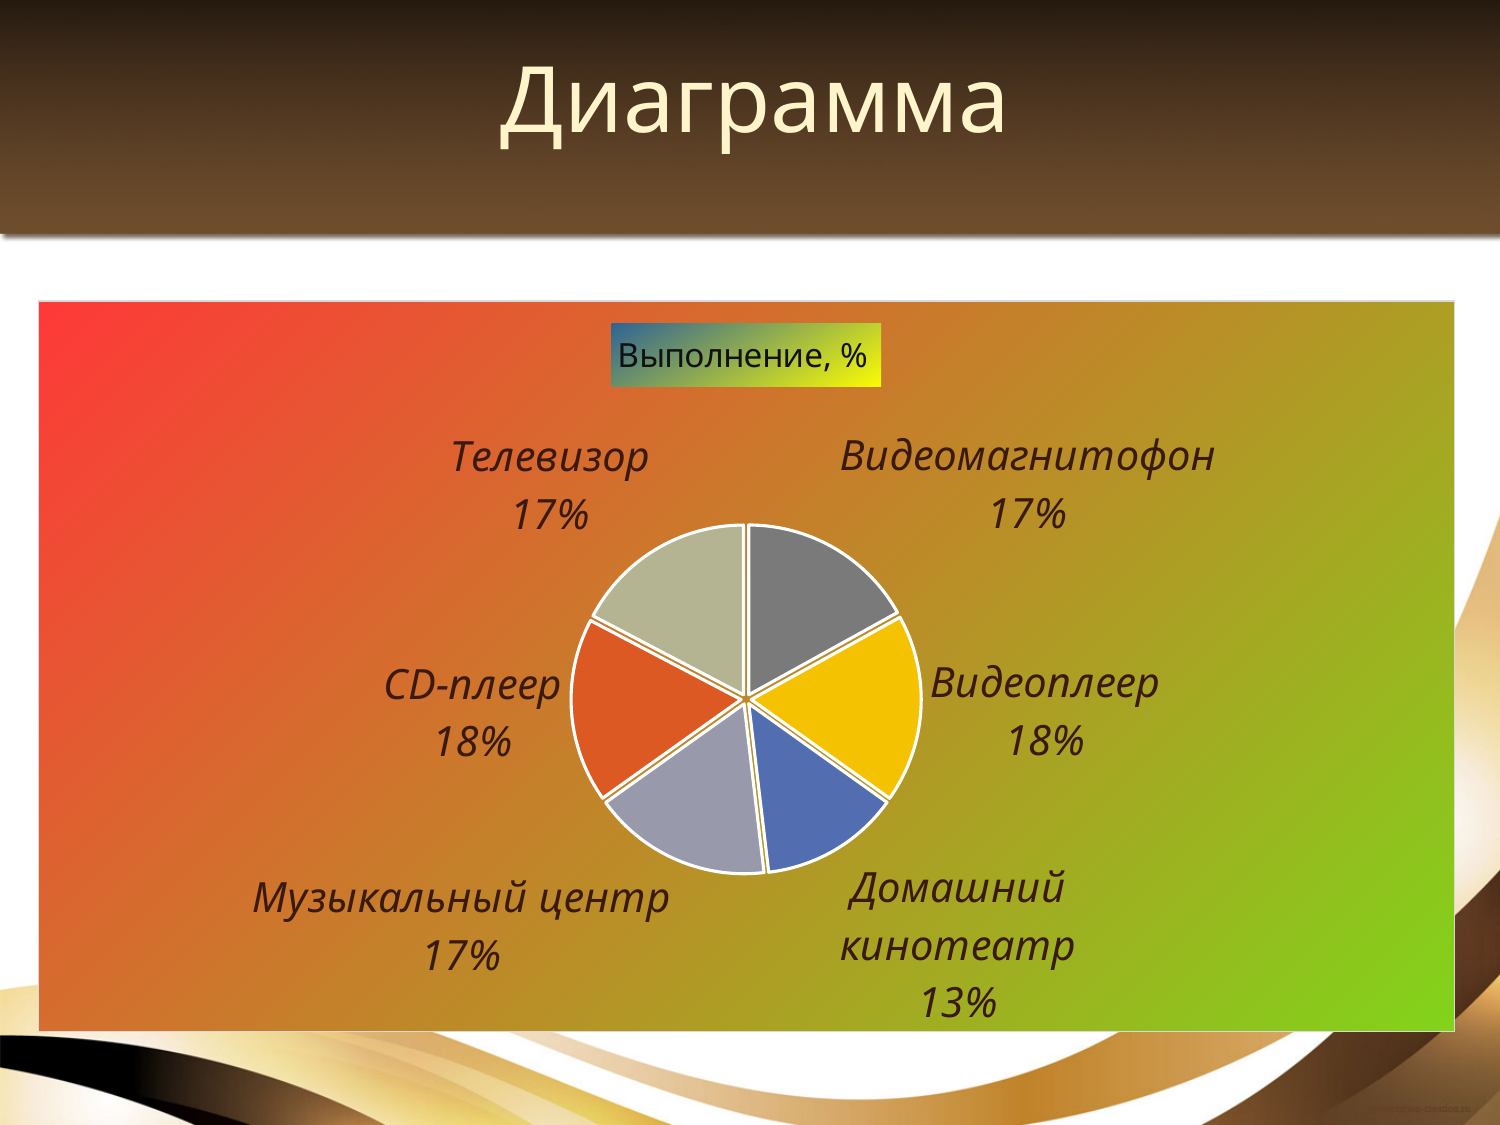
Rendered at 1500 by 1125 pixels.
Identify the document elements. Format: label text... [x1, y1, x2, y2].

chart [37, 299, 1456, 1033]
picture [0, 0, 1500, 1125]
title Диаграмма [41, 7, 1471, 185]
